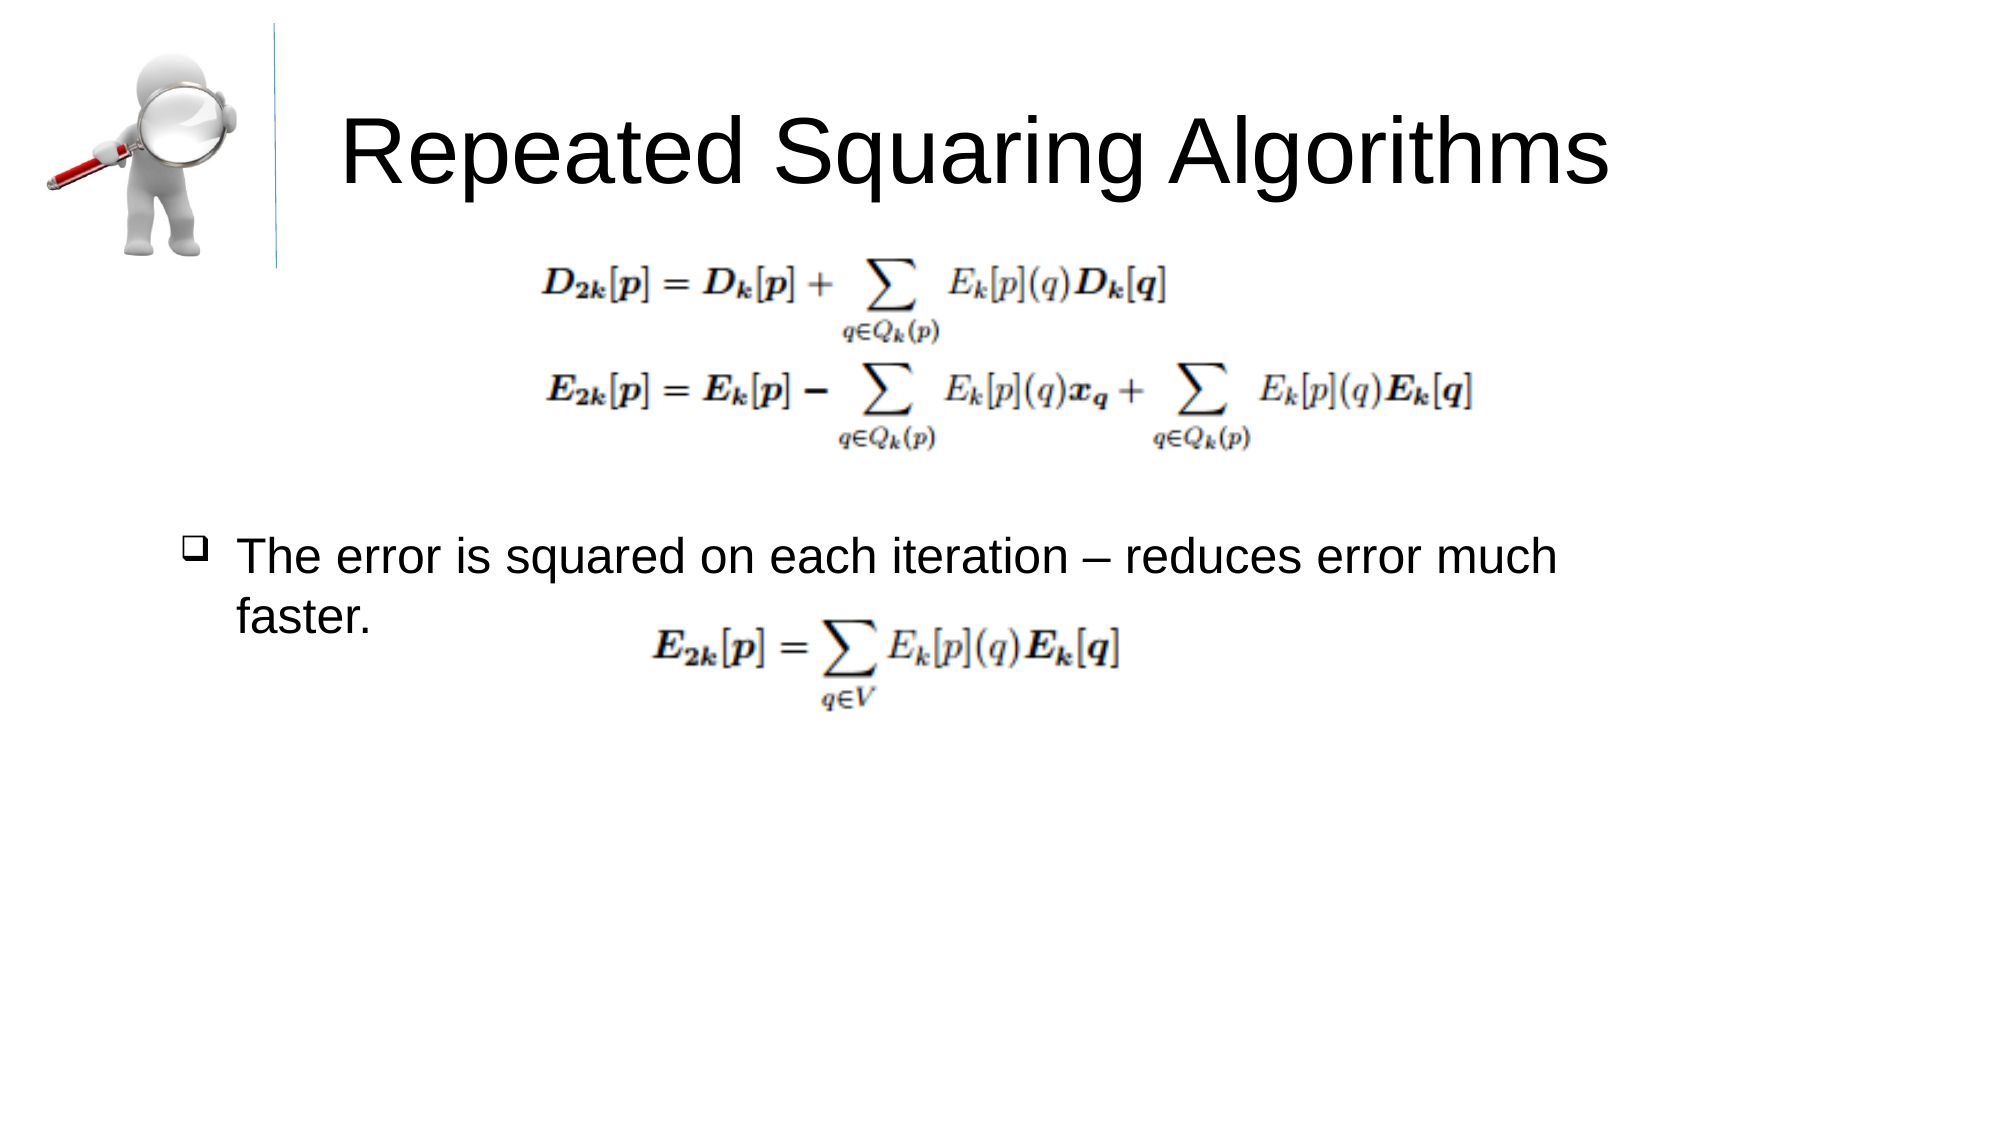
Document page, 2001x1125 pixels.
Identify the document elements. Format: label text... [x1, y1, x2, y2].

text_box The error is squared on each iteration – reduces error much faster. [164, 306, 1682, 1024]
text_box Repeated Squaring Algorithms [324, 1, 1942, 290]
picture [480, 234, 1521, 475]
picture [586, 593, 1192, 737]
picture [27, 23, 274, 269]
